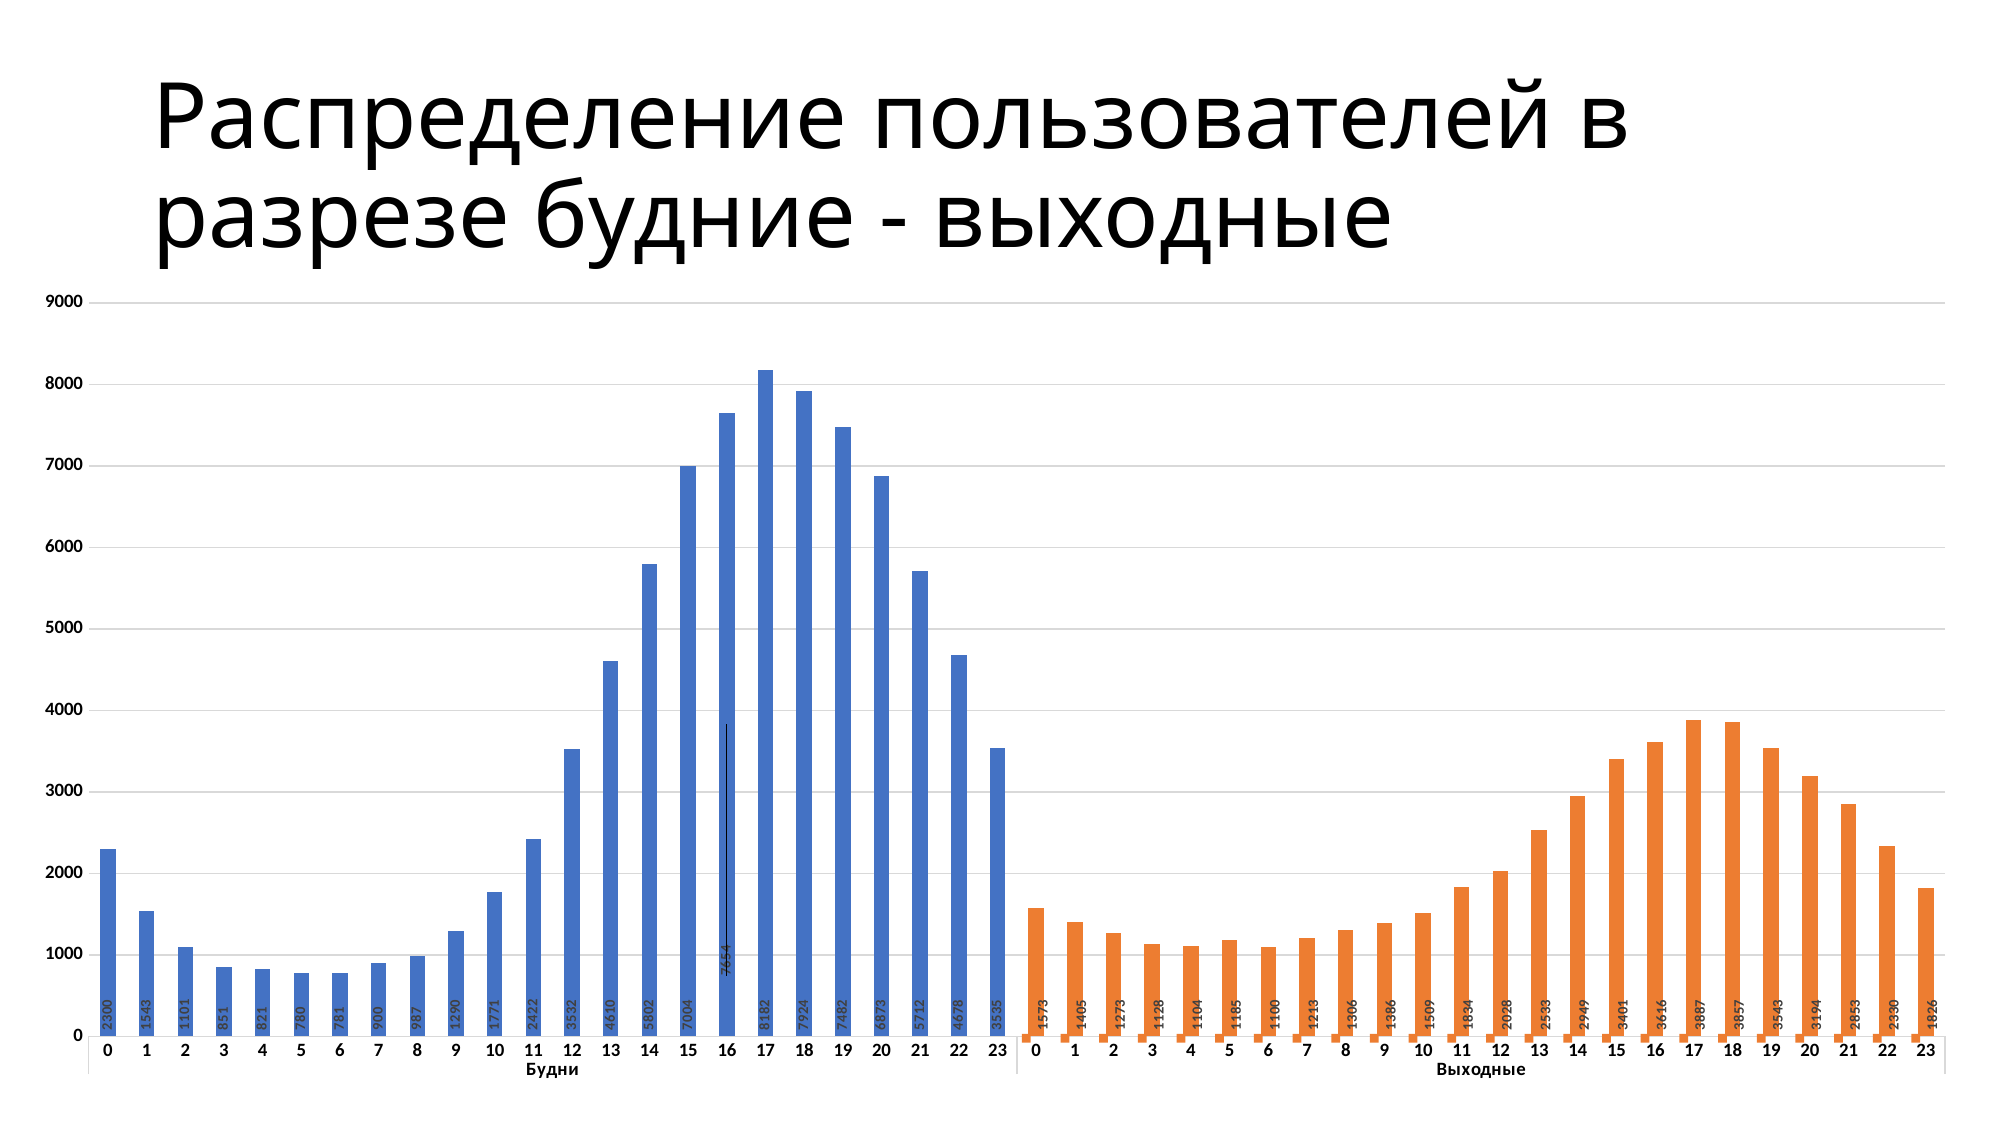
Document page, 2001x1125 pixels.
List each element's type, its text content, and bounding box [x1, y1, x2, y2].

chart [5, 277, 1985, 1097]
title Распределение пользователей в разрезе будние - выходные [137, 59, 1863, 277]
